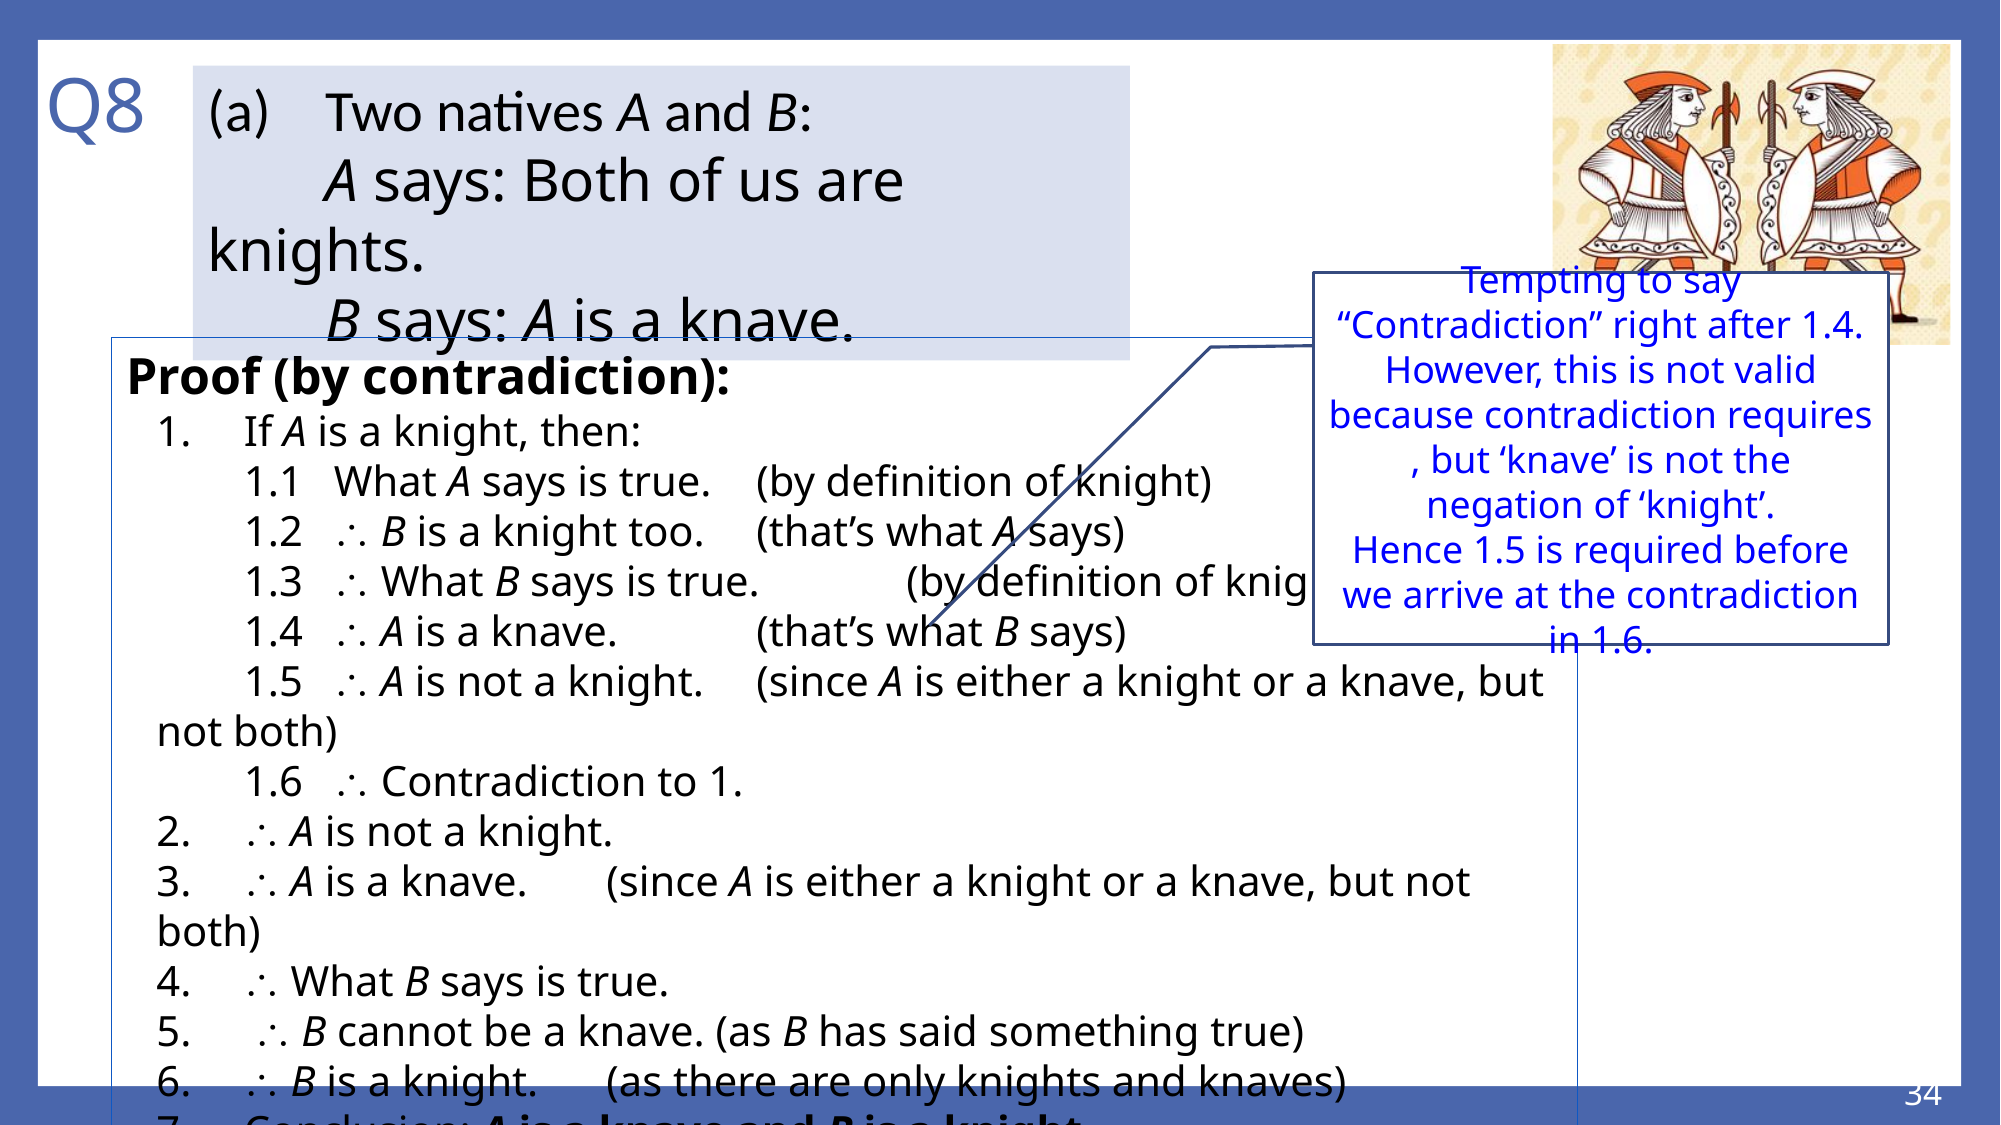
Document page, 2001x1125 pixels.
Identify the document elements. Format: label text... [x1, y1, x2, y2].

picture [1552, 44, 1951, 345]
text_box (a) Two natives A and B: A says: Both of us are knights. B says: A is a knave. [192, 65, 1130, 337]
text_box Proof (by contradiction): 1. If A is a knight, then: 1.1 What A says is true. (by definition of knight) 1.2  B is a knight too. (that’s what A says) 1.3  What B says is true. (by definition of knight) 1.4  A is a knave. (that’s what B says) 1.5  A is not a knight. (since A is either a knight or a knave, but not both) 1.6  Contradiction to 1. 2.  A is not a knight. 3.  A is a knave. (since A is either a knight or a knave, but not both) 4.  What B says is true. 5.  B cannot be a knave. (as B has said something true) 6.  B is a knight. (as there are only knights and knaves) 7. Conclusion: A is a knave and B is a knight. [111, 337, 1578, 1125]
slide_number 34 [1677, 1065, 1958, 1125]
title Q8 [30, 0, 193, 218]
